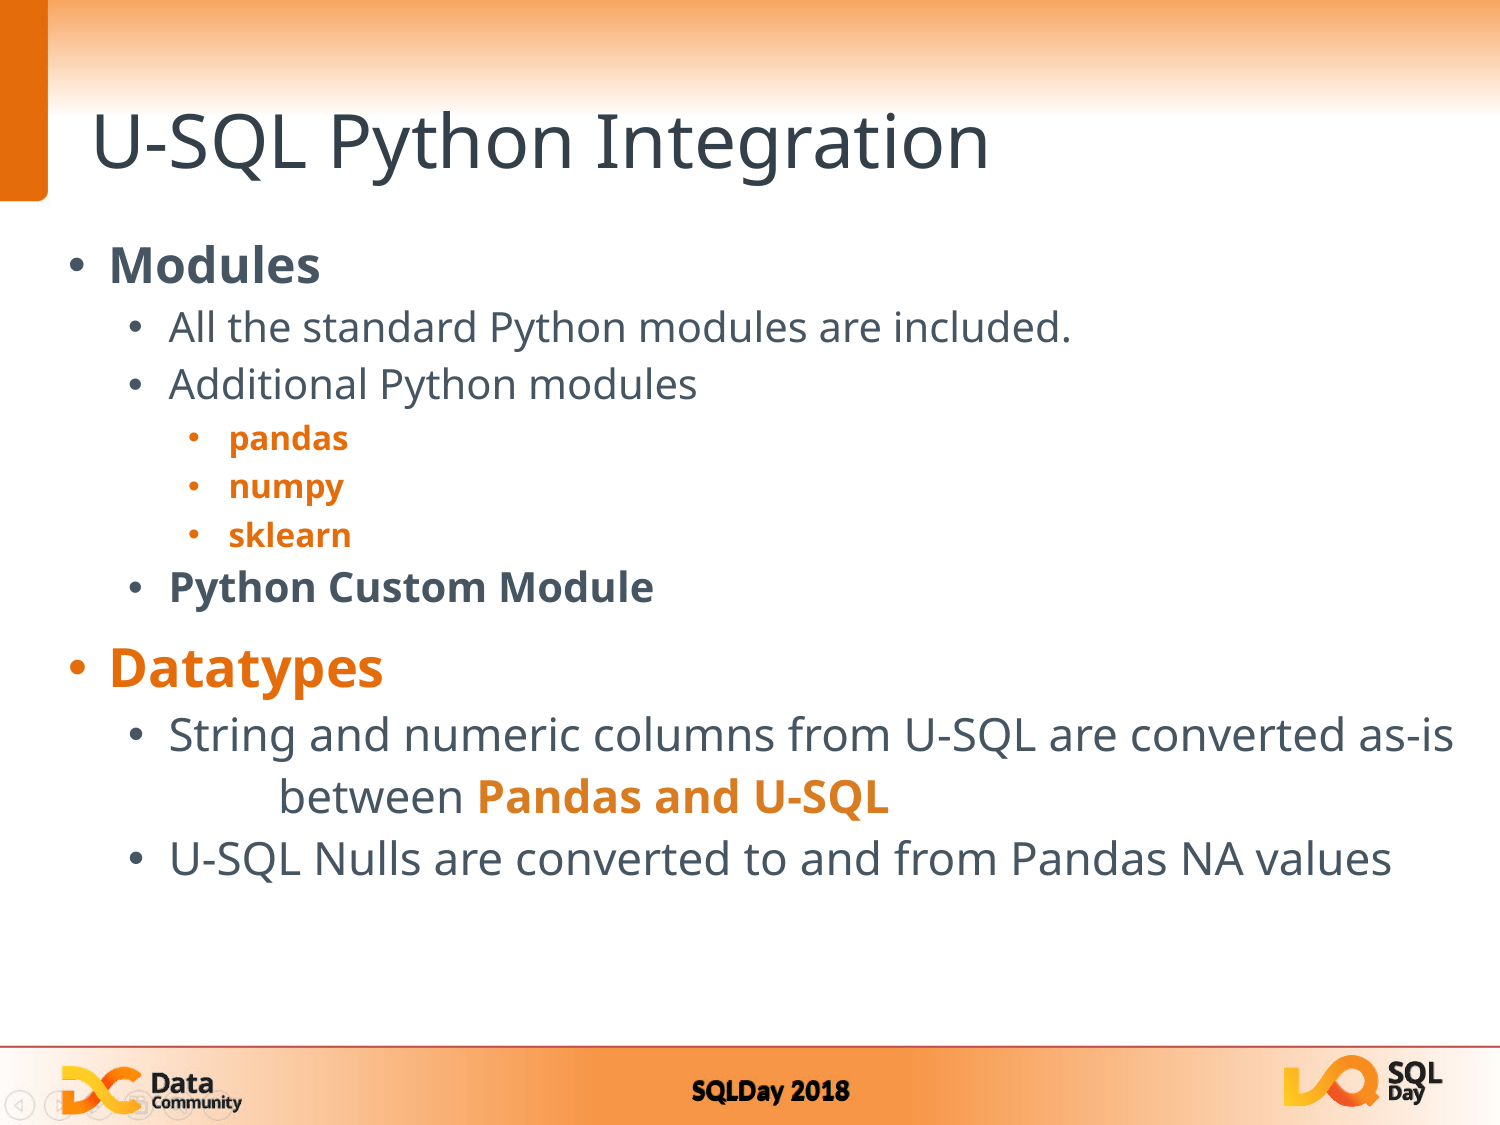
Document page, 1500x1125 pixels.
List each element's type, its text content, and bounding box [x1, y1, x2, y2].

picture [0, 0, 1500, 1125]
text_box Modules All the standard Python modules are included. Additional Python modules pandas numpy sklearn Python Custom Module Datatypes String and numeric columns from U-SQL are converted as-is between Pandas and U-SQL U-SQL Nulls are converted to and from Pandas NA values [53, 232, 1471, 983]
title U-SQL Python Integration [75, 45, 1425, 232]
